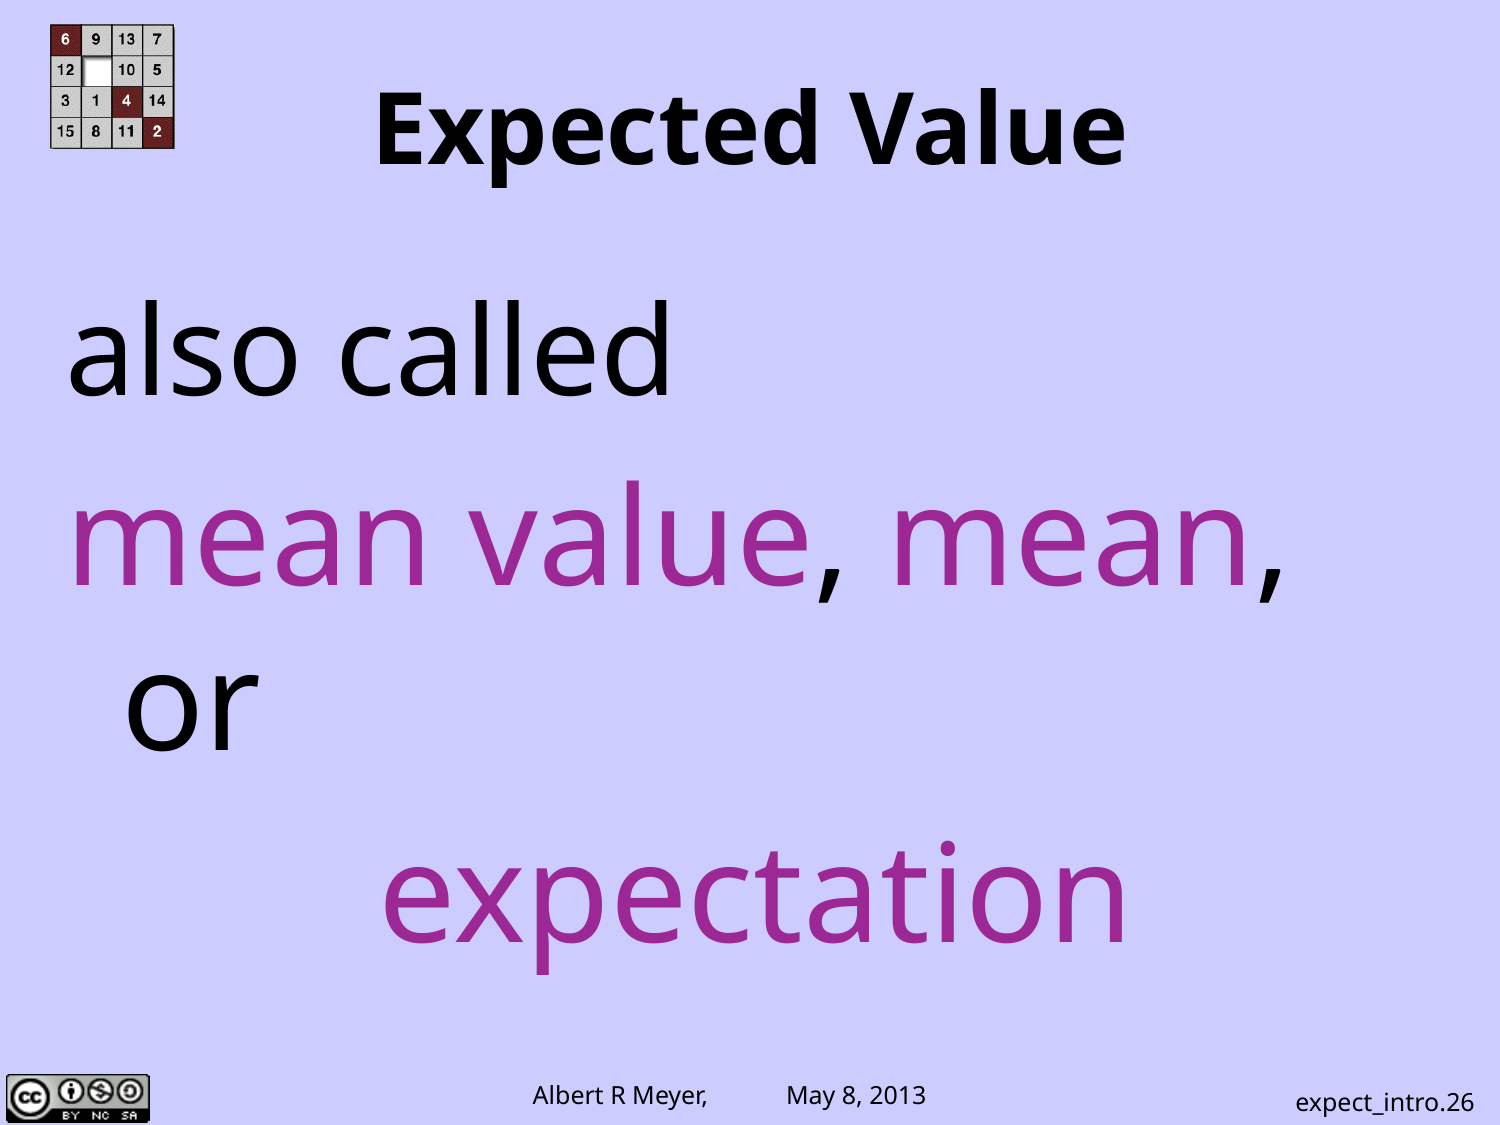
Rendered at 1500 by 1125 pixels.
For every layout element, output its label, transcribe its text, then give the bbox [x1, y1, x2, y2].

slide_number expect_intro.26 [1239, 1078, 1491, 1120]
list also called mean value, mean, or expectation [49, 262, 1463, 826]
picture [6, 1074, 150, 1123]
title Expected Value [299, 37, 1201, 213]
picture [50, 24, 175, 149]
